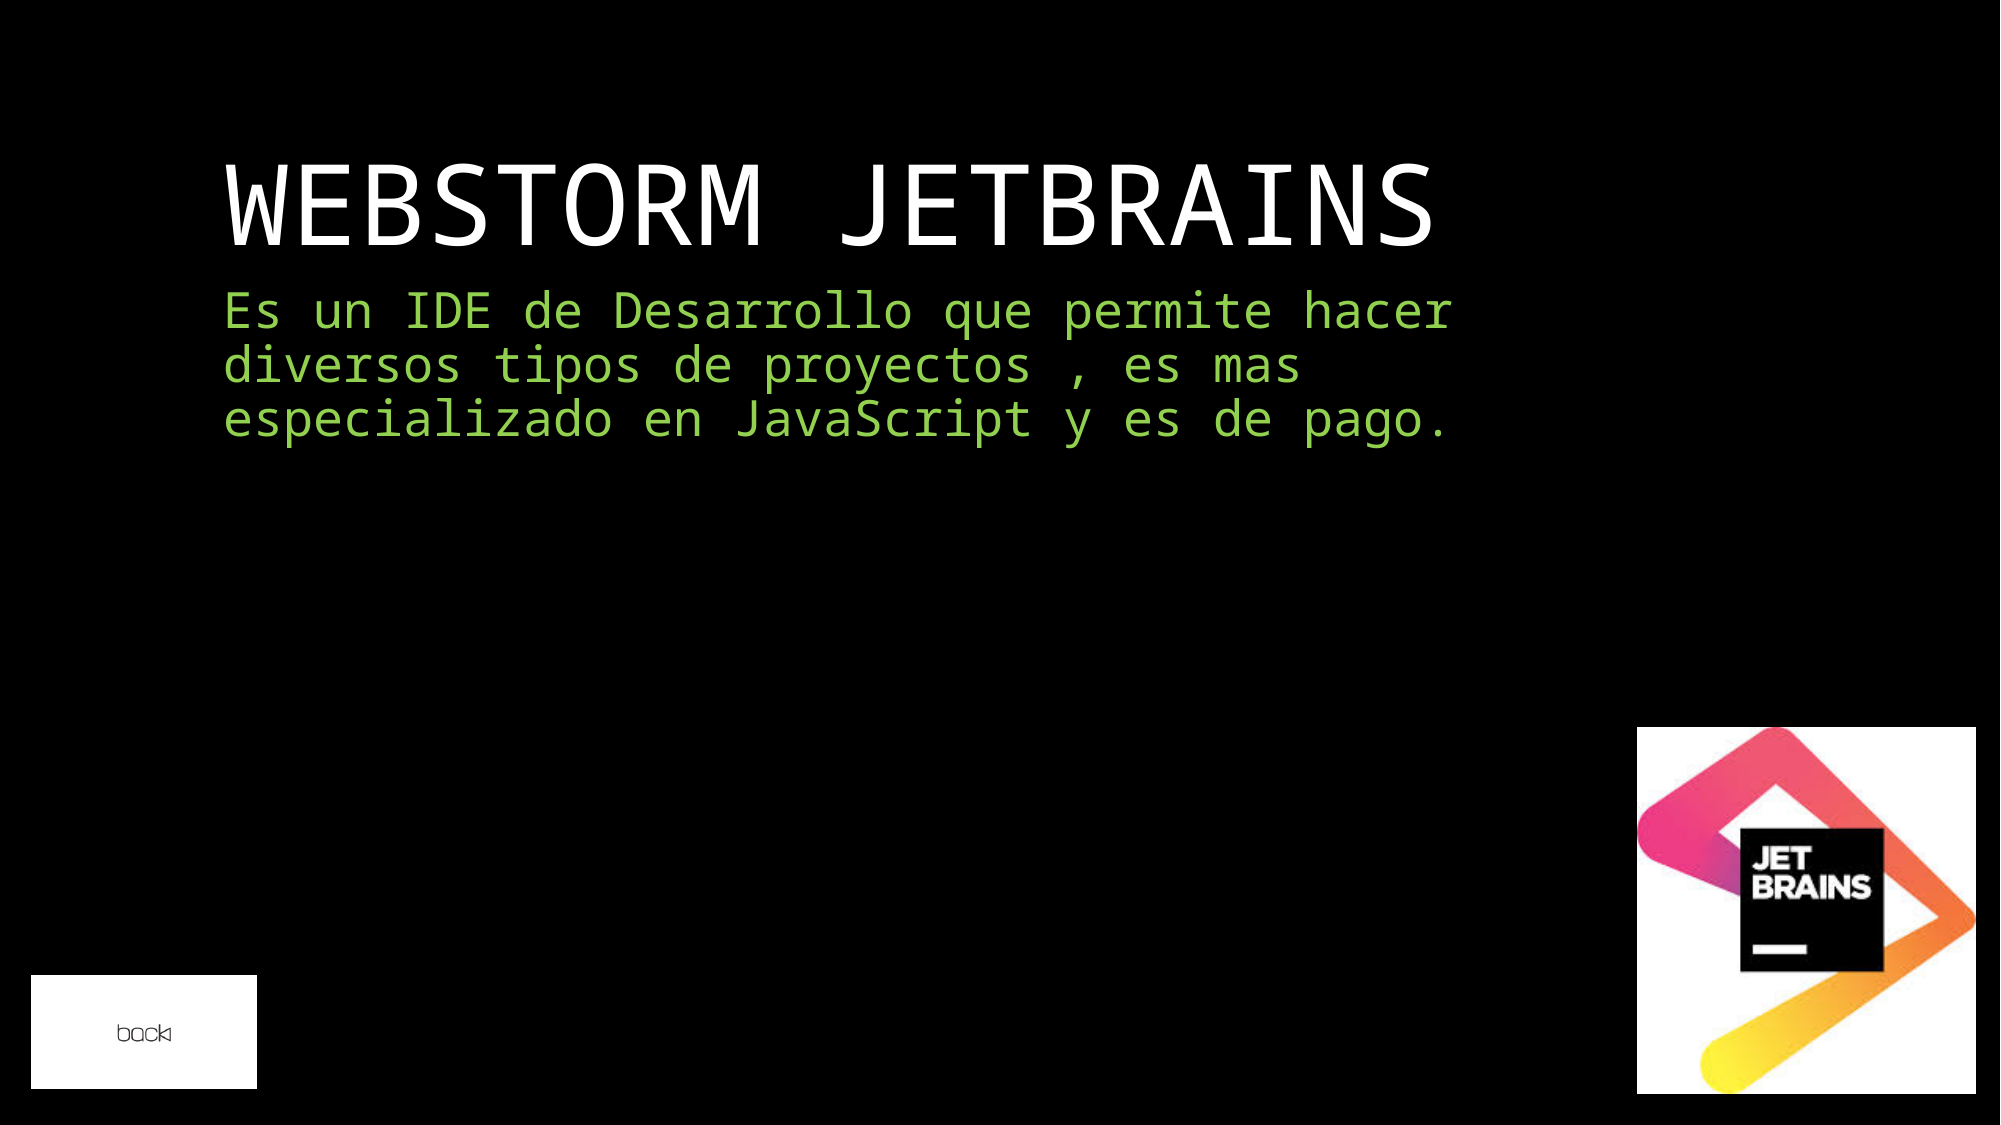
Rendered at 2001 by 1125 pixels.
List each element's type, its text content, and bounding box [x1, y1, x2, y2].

picture [31, 975, 257, 1089]
title WEBSTORM JETBRAINS [208, 0, 1709, 277]
picture [1637, 727, 1976, 1094]
list Es un IDE de Desarrollo que permite hacer diversos tipos de proyectos , es mas especializado en JavaScript y es de pago. [208, 277, 1709, 680]
